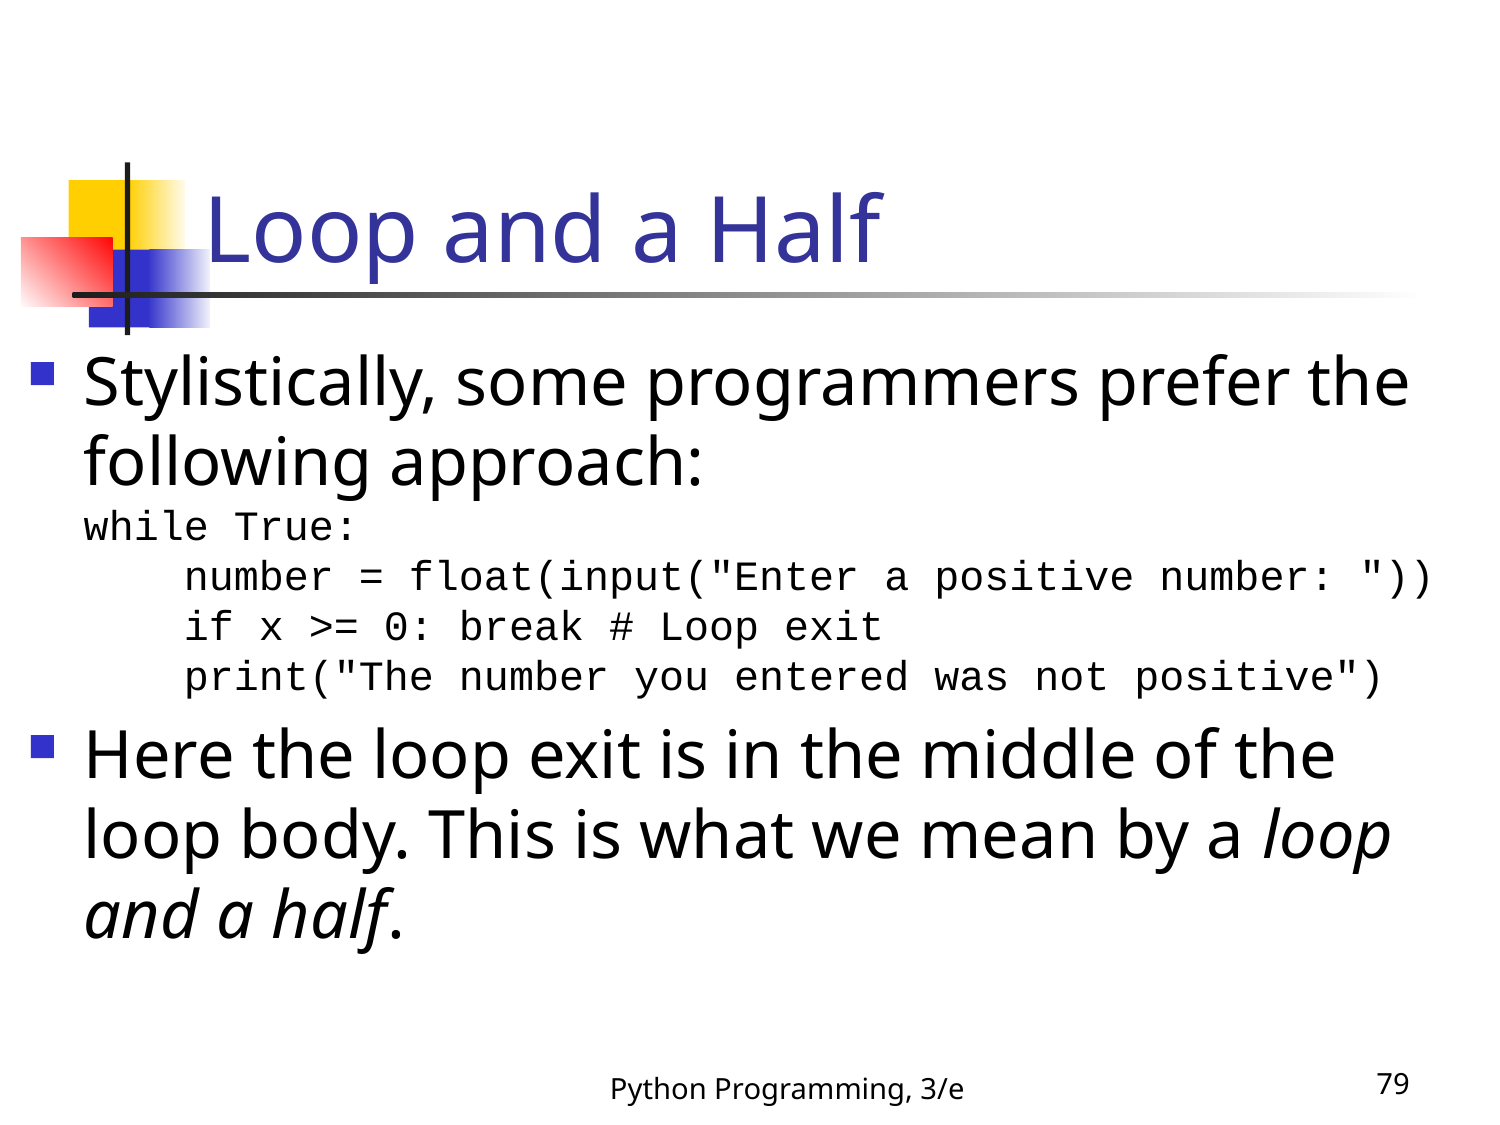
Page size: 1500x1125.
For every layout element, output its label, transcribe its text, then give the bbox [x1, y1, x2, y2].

list Stylistically, some programmers prefer the following approach: while True: number = float(input("Enter a positive number: ")) if x >= 0: break # Loop exit print("The number you entered was not positive") Here the loop exit is in the middle of the loop body. This is what we mean by a loop and a half. [12, 331, 1469, 1006]
footer Python Programming, 3/e [549, 1037, 1026, 1113]
title Loop and a Half [188, 101, 1468, 289]
slide_number 79 [1112, 1037, 1426, 1113]
